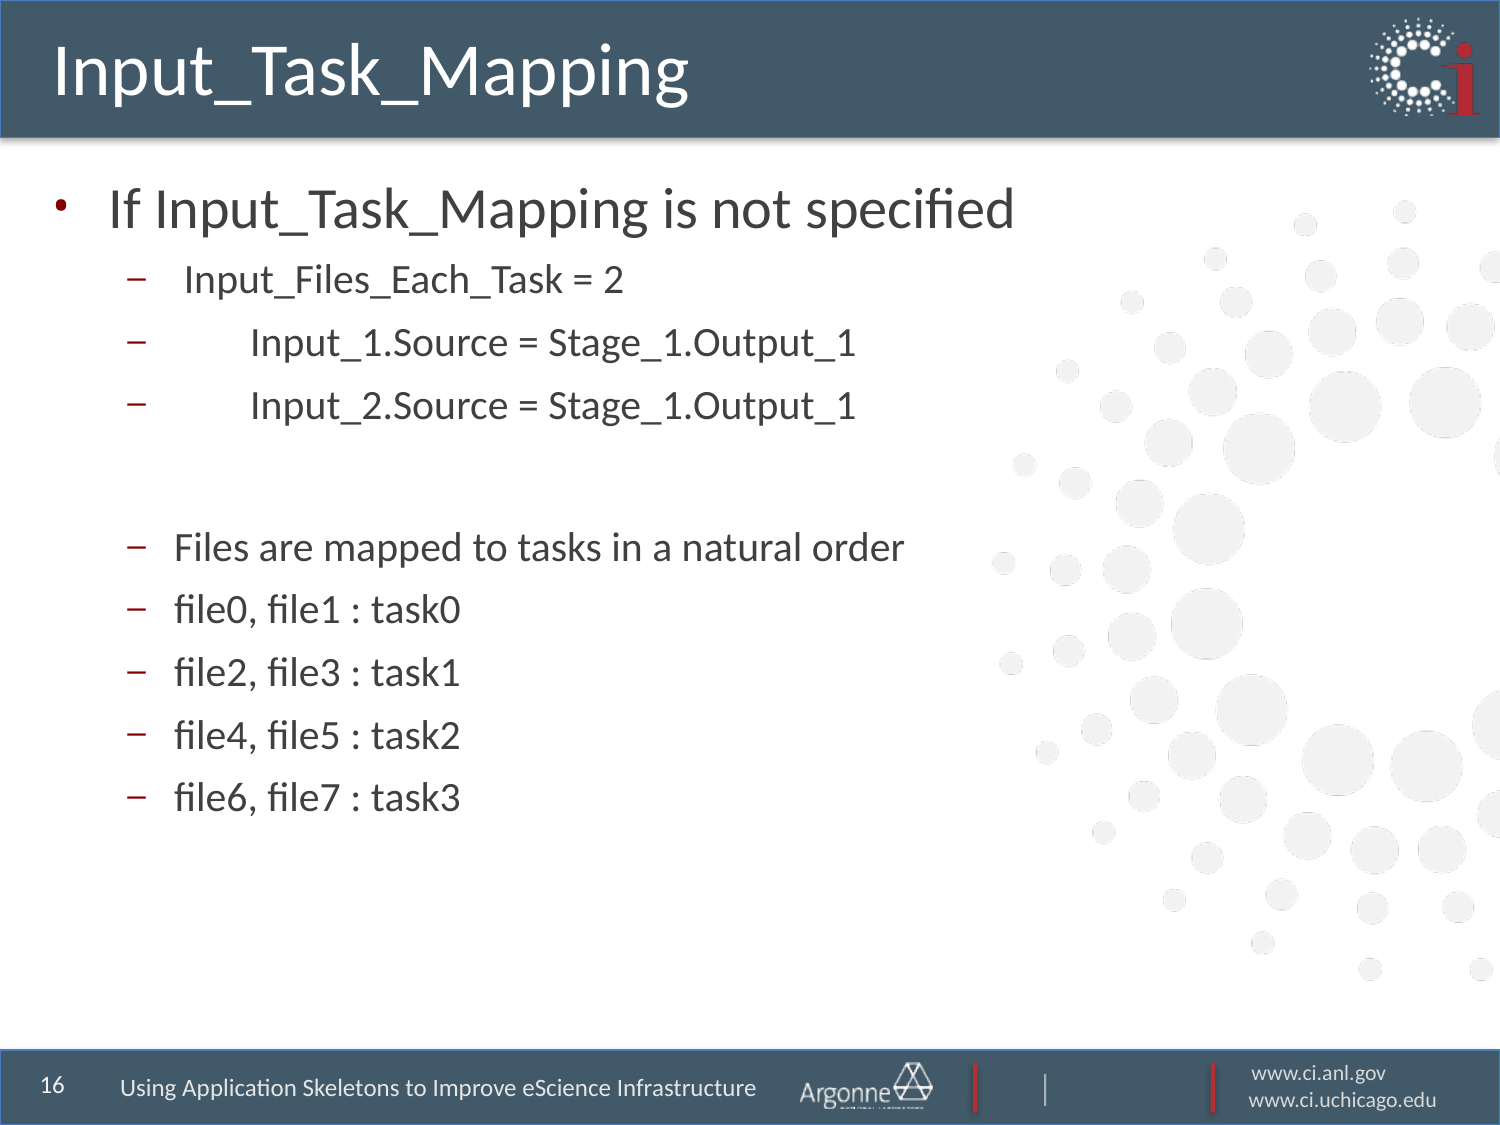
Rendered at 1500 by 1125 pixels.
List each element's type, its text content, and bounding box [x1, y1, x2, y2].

title Input_Task_Mapping [37, 0, 1313, 138]
list If Input_Task_Mapping is not specified Input_Files_Each_Task = 2 Input_1.Source = Stage_1.Output_1 Input_2.Source = Stage_1.Output_1 Files are mapped to tasks in a natural order file0, file1 : task0 file2, file3 : task1 file4, file5 : task2 file6, file7 : task3 [37, 162, 1441, 1025]
footer Using Application Skeletons to Improve eScience Infrastructure [105, 1063, 779, 1125]
